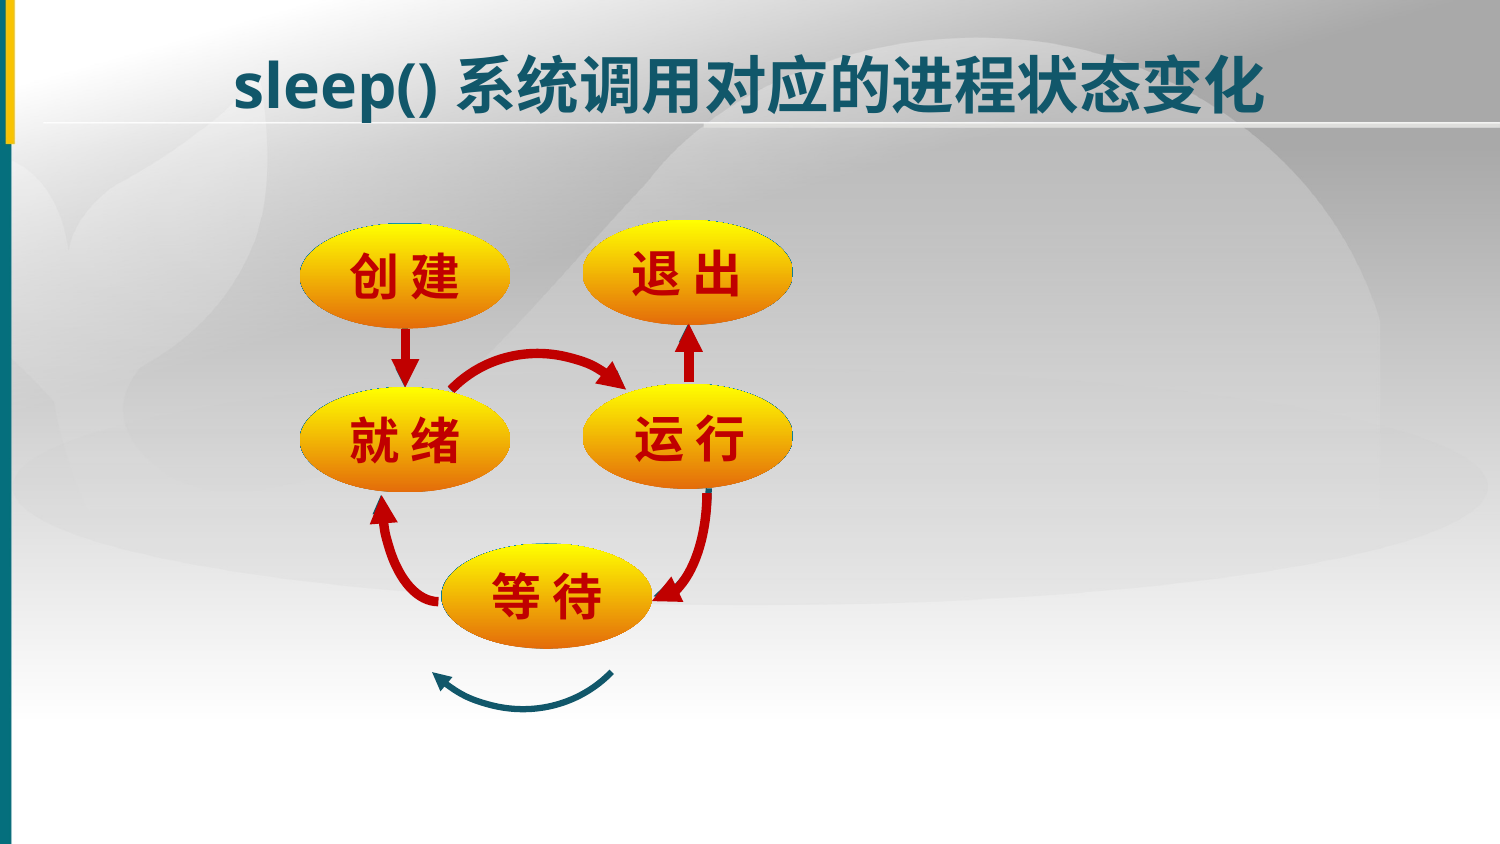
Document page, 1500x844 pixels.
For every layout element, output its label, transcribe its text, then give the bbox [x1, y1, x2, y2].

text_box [299, 223, 511, 329]
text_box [582, 219, 793, 326]
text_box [299, 387, 511, 493]
picture [0, 0, 1500, 844]
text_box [582, 383, 793, 490]
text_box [441, 543, 653, 649]
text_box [299, 219, 794, 649]
text_box sleep()系统调用对应的进程状态变化 [112, 14, 1388, 153]
text_box [432, 658, 613, 710]
